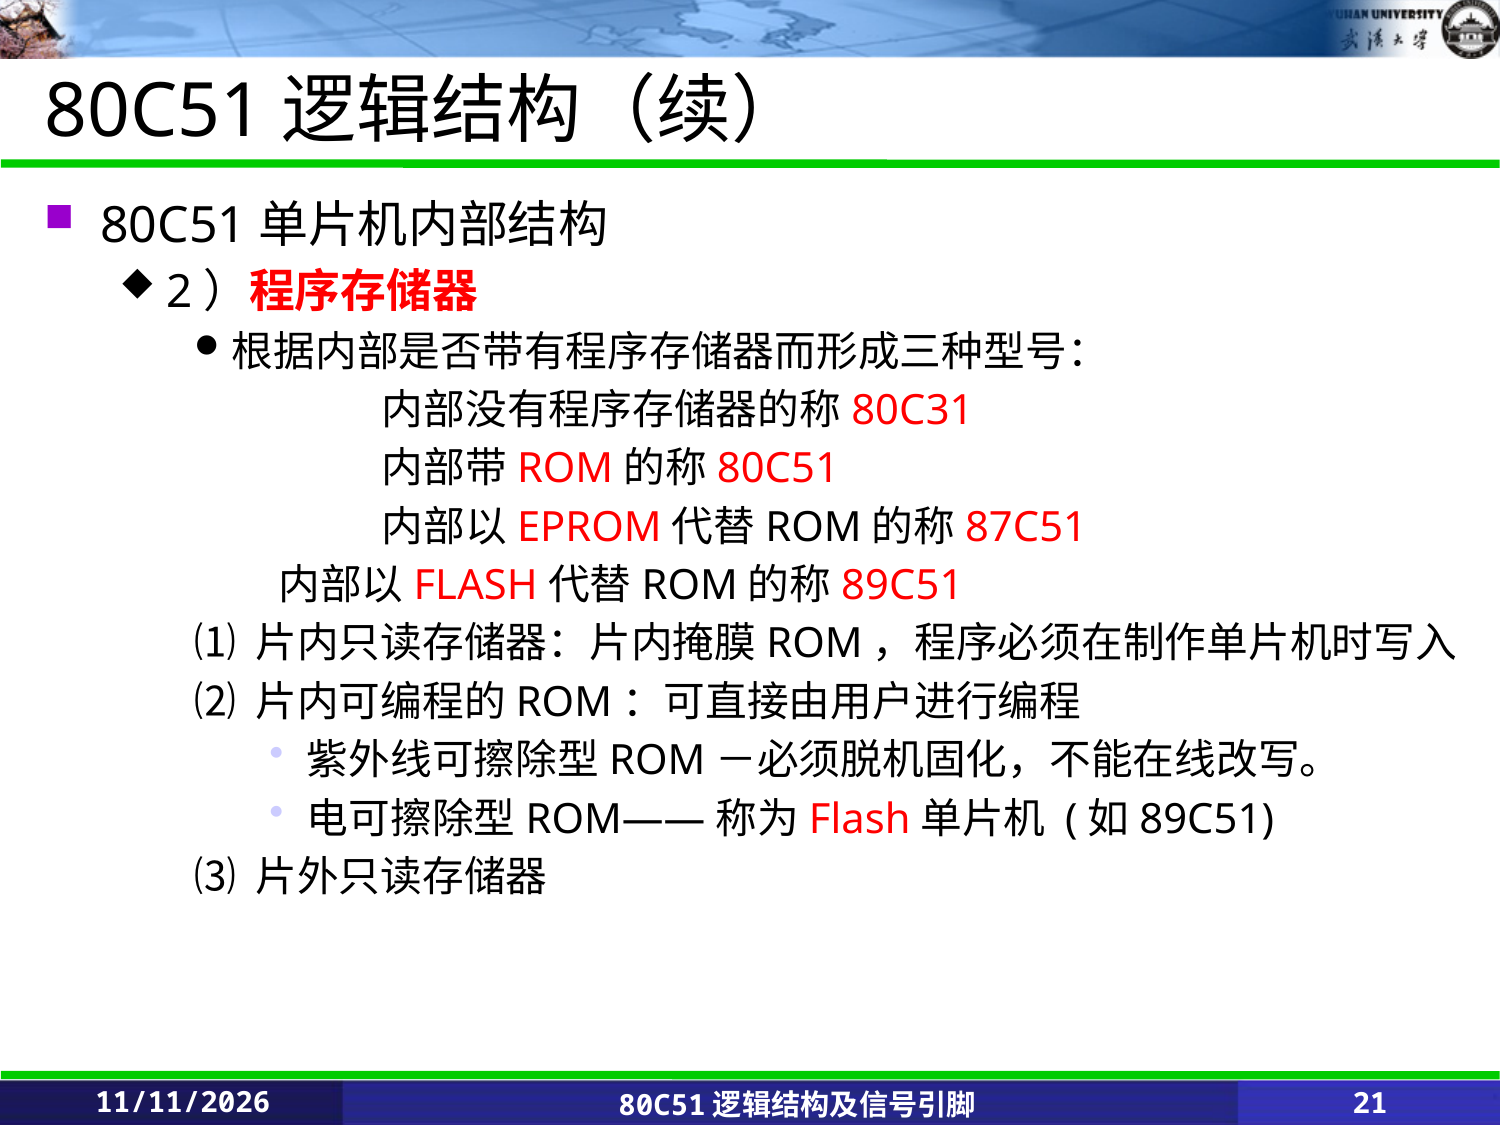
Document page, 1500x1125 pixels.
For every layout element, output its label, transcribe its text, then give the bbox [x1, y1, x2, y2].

picture [0, 0, 1500, 59]
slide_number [29, 1082, 337, 1125]
footer 80C51逻辑结构及信号引脚 [348, 1083, 1247, 1124]
title 80C51逻辑结构（续） [29, 52, 1483, 160]
picture [0, 1080, 1500, 1125]
slide_number 21 [1258, 1084, 1483, 1125]
list 80C51单片机内部结构 2）程序存储器 根据内部是否带有程序存储器而形成三种型号： 内部没有程序存储器的称80C31 内部带ROM的称80C51 内部以EPROM代替ROM的称87C51 内部以FLASH代替ROM的称89C51 ⑴ 片内只读存储器：片内掩膜ROM，程序必须在制作单片机时写入 ⑵ 片内可编程的ROM：可直接由用户进行编程 紫外线可擦除型ROM－必须脱机固化，不能在线改写。 电可擦除型ROM——称为Flash单片机 (如89C51) ⑶ 片外只读存储器 [29, 184, 1483, 1059]
